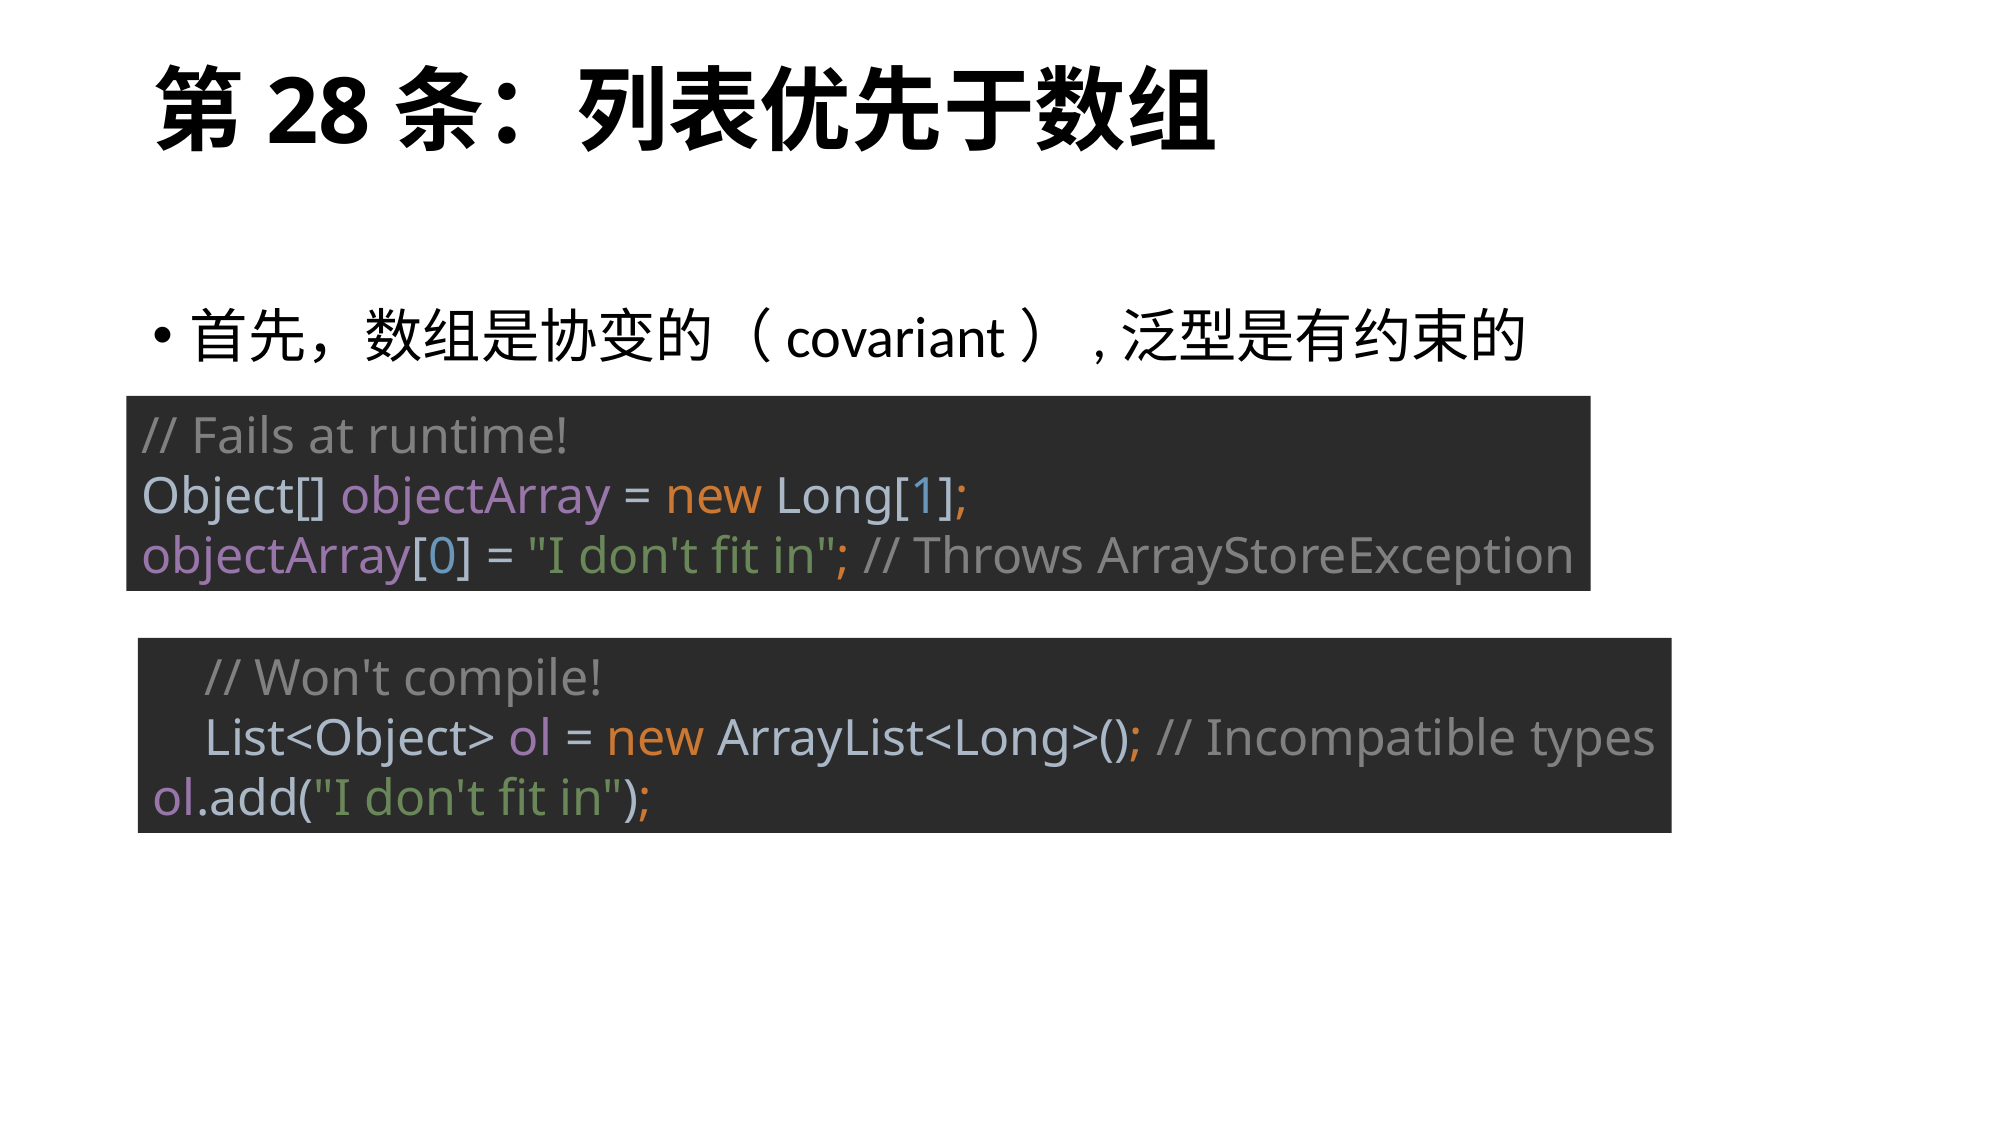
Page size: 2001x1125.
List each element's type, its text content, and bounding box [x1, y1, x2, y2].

text_box // Fails at runtime! Object[] objectArray = new Long[1]; objectArray[0] = "I don't fit in"; // Throws ArrayStoreException [126, 395, 1591, 591]
text_box // Won't compile! List<Object> ol = new ArrayList<Long>(); // Incompatible types ol.add("I don't fit in"); [137, 637, 1672, 833]
title 第28条：列表优先于数组 [137, 59, 1863, 278]
list 首先，数组是协变的（covariant）,泛型是有约束的 [137, 299, 1863, 1014]
